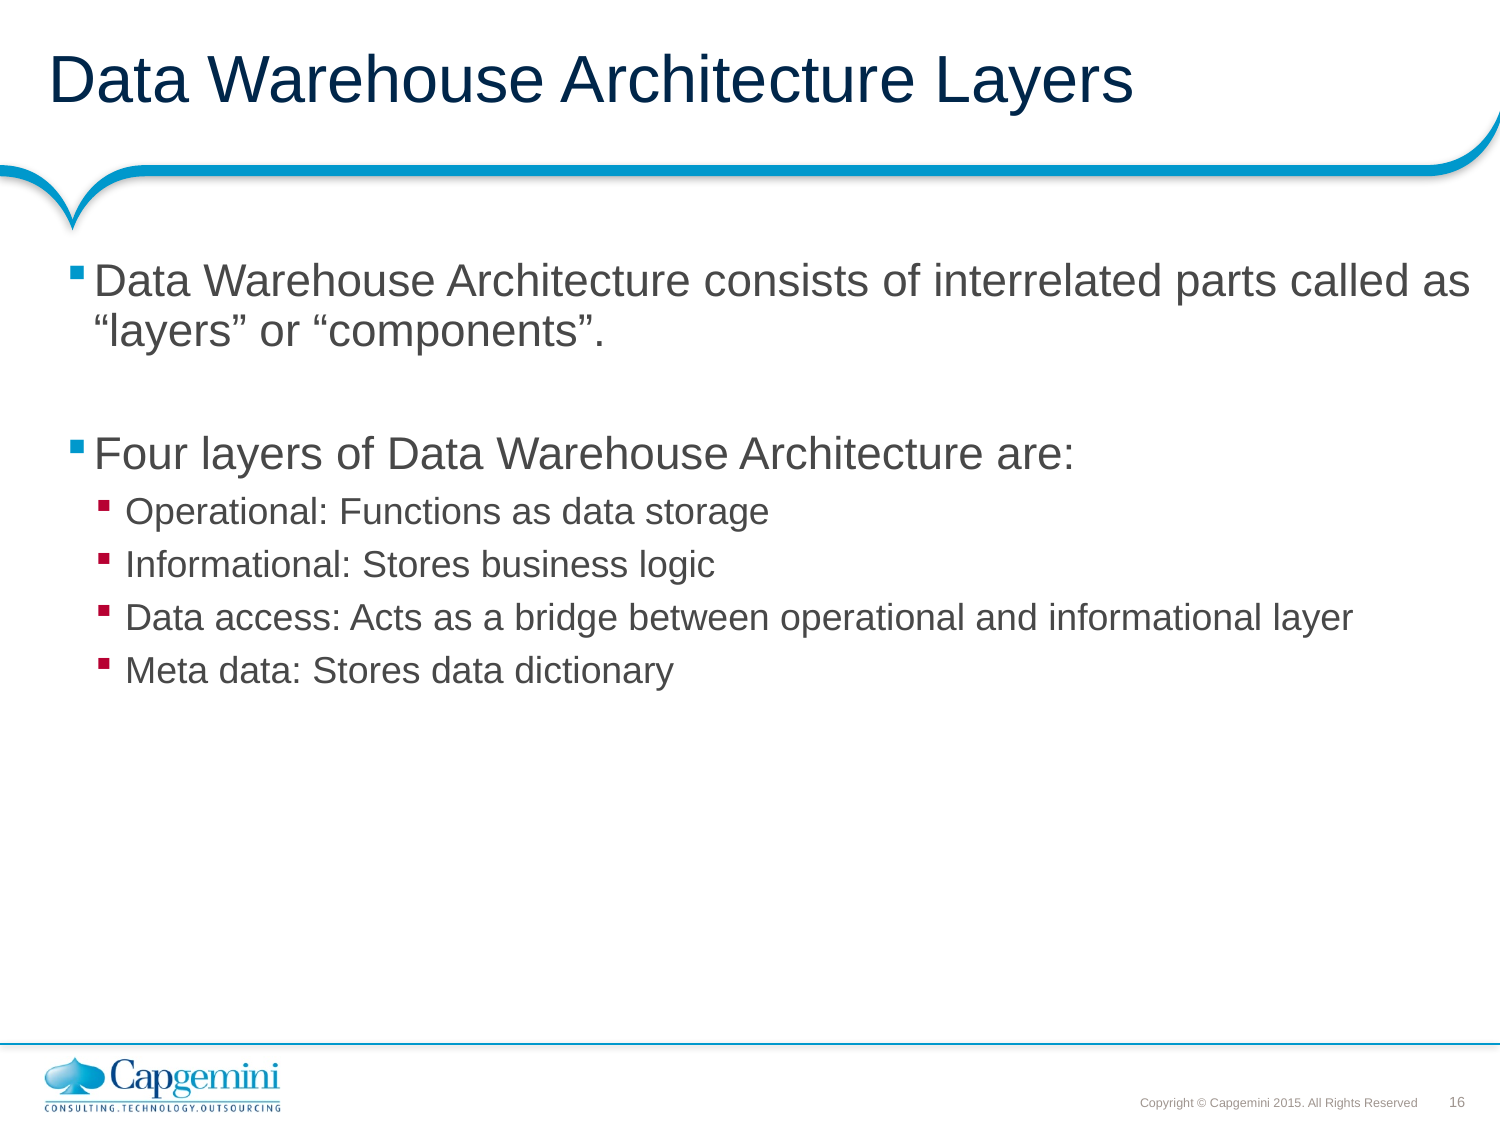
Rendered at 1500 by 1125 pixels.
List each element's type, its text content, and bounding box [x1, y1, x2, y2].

picture [44, 1056, 281, 1113]
list Data Warehouse Architecture consists of interrelated parts called as “layers” or “components”. Four layers of Data Warehouse Architecture are: Operational: Functions as data storage Informational: Stores business logic Data access: Acts as a bridge between operational and informational layer Meta data: Stores data dictionary [48, 245, 1500, 1007]
title Data Warehouse Architecture Layers [0, 0, 1500, 165]
